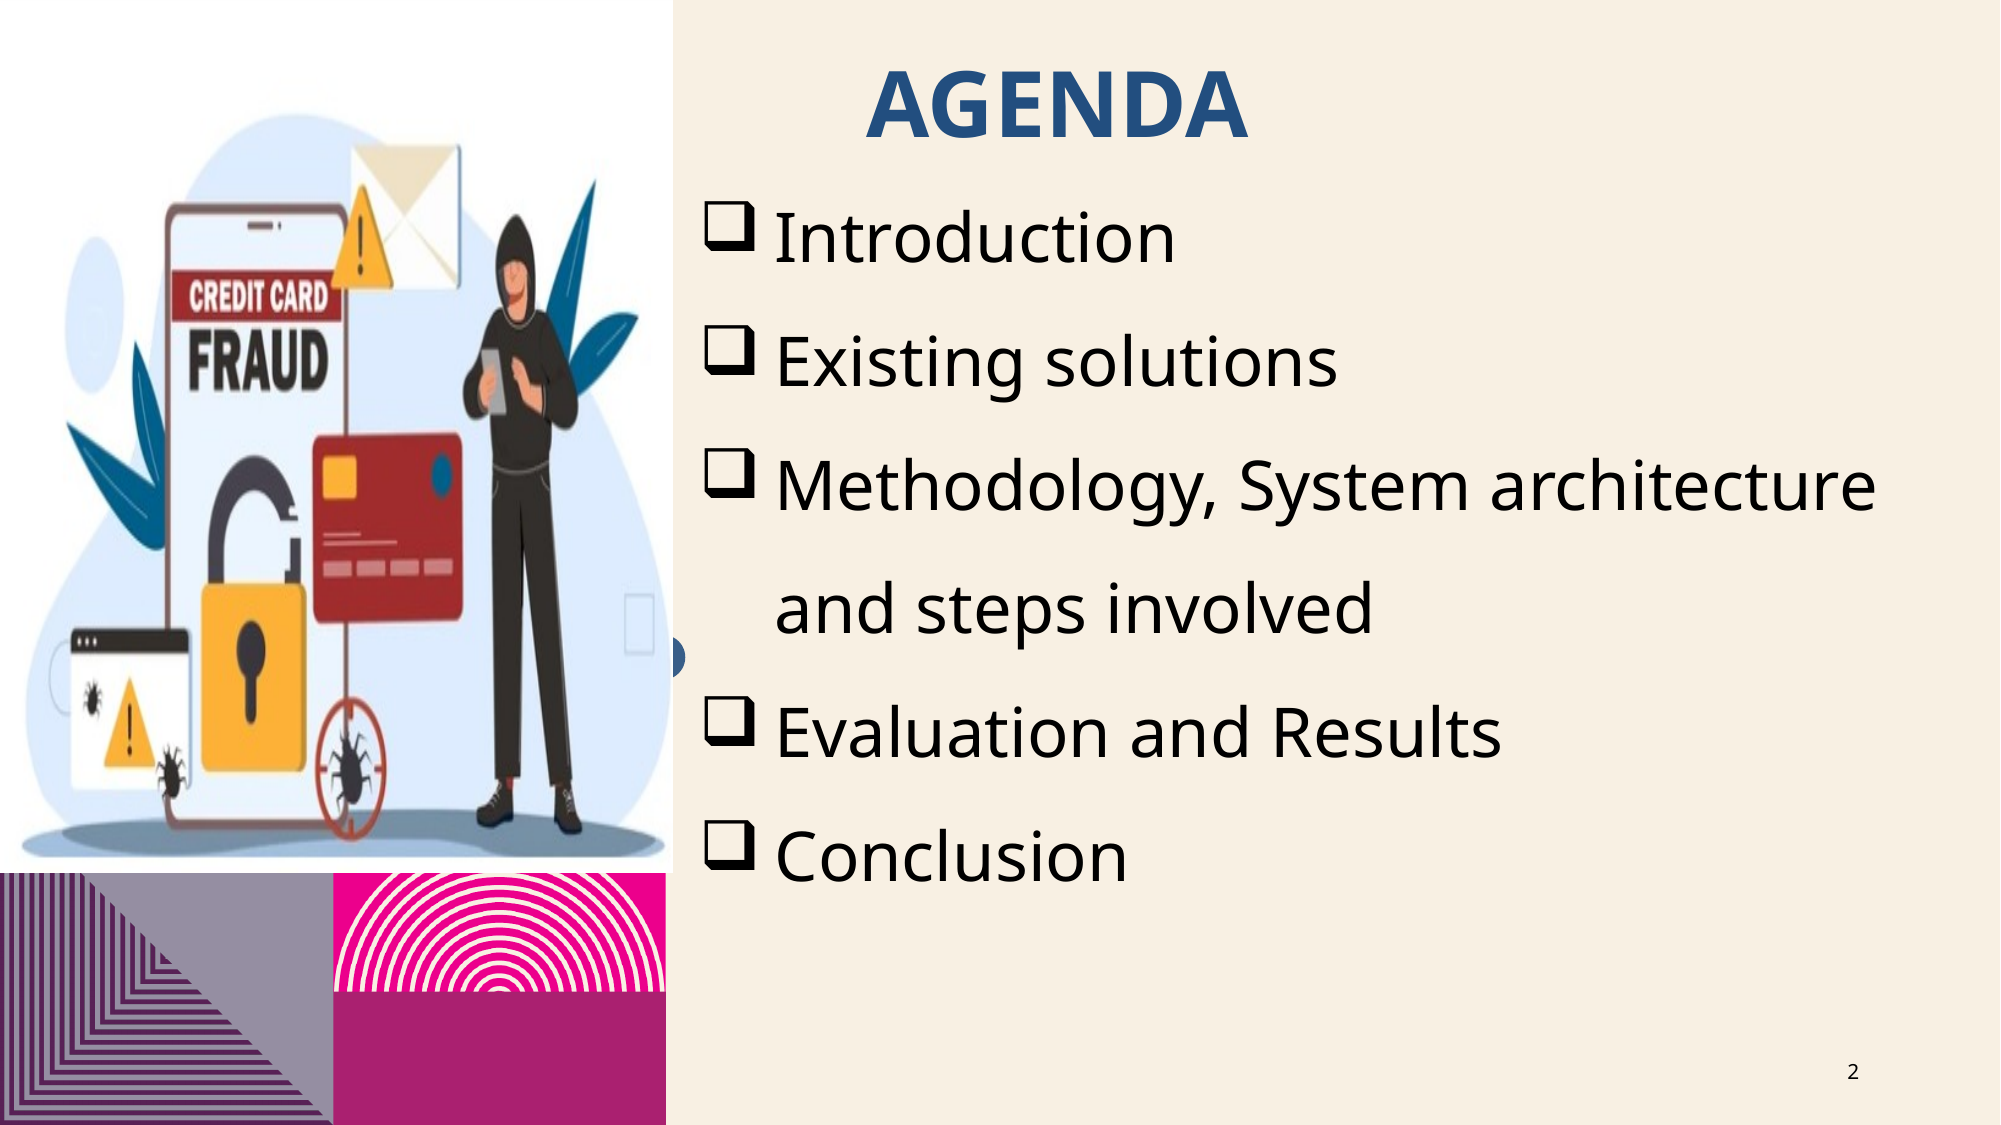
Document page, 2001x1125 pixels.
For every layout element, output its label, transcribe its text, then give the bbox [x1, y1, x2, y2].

slide_number 2 [1799, 1042, 1875, 1103]
picture [0, 0, 673, 1125]
list Introduction Existing solutions Methodology, System architecture and steps involved Evaluation and Results Conclusion [684, 145, 2000, 1125]
title Agenda [851, 12, 1412, 145]
